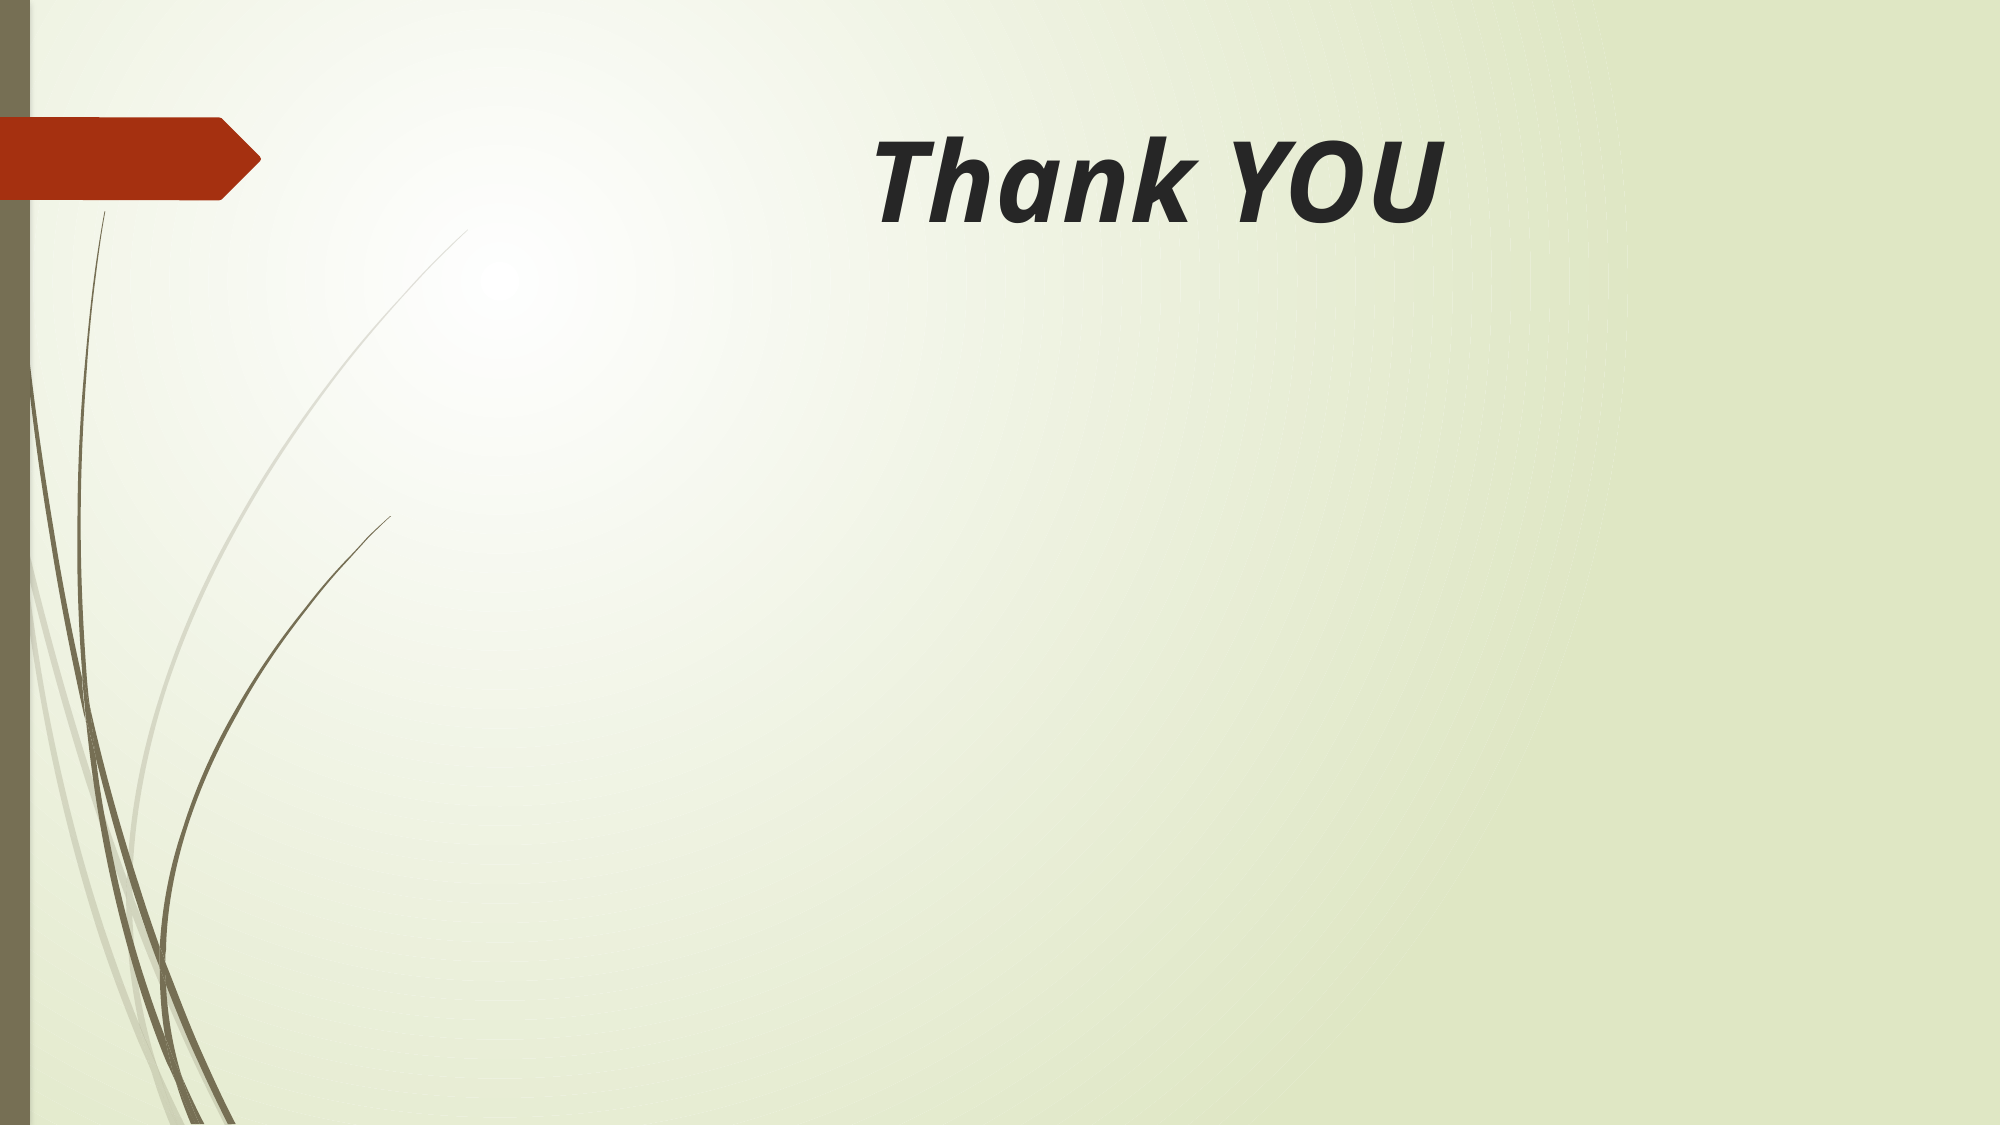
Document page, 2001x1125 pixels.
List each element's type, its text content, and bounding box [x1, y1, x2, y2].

title Thank YOU [425, 102, 1888, 313]
